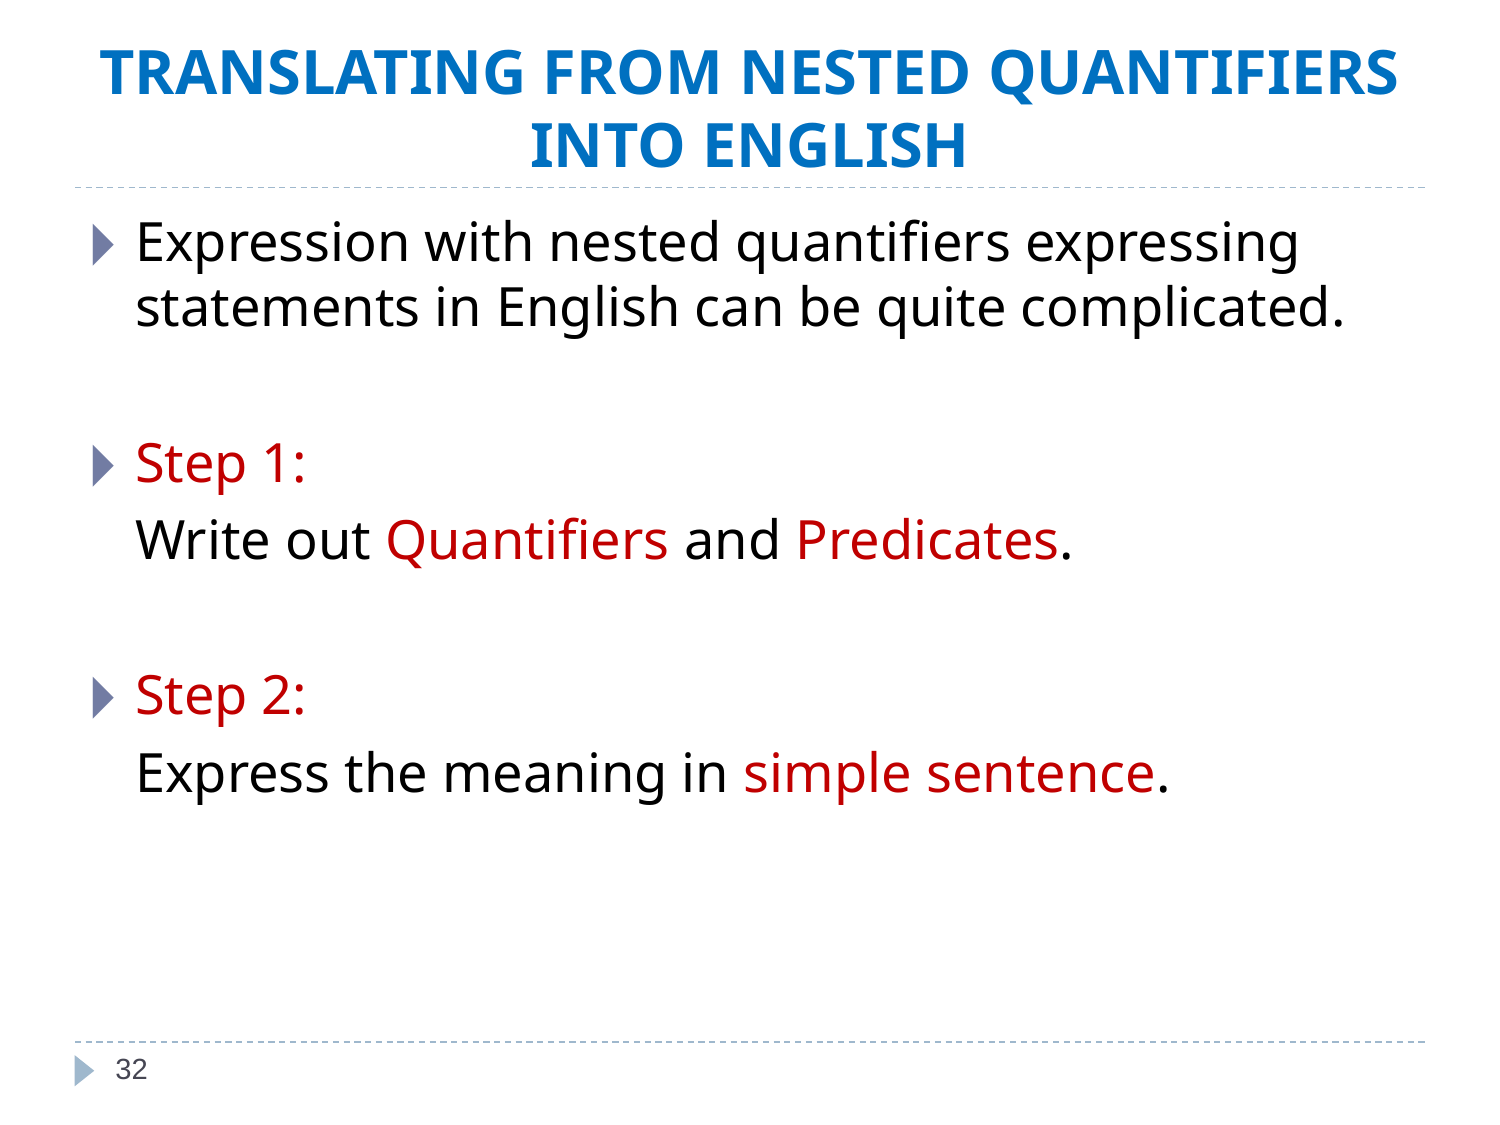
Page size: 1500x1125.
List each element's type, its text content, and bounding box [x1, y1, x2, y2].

slide_number ‹#› [100, 1042, 426, 1103]
list Expression with nested quantifiers expressing statements in English can be quite complicated. Step 1: Write out Quantifiers and Predicates. Step 2: Express the meaning in simple sentence. [75, 200, 1425, 1010]
title TRANSLATING FROM NESTED QUANTIFIERS INTO ENGLISH [75, 24, 1425, 188]
